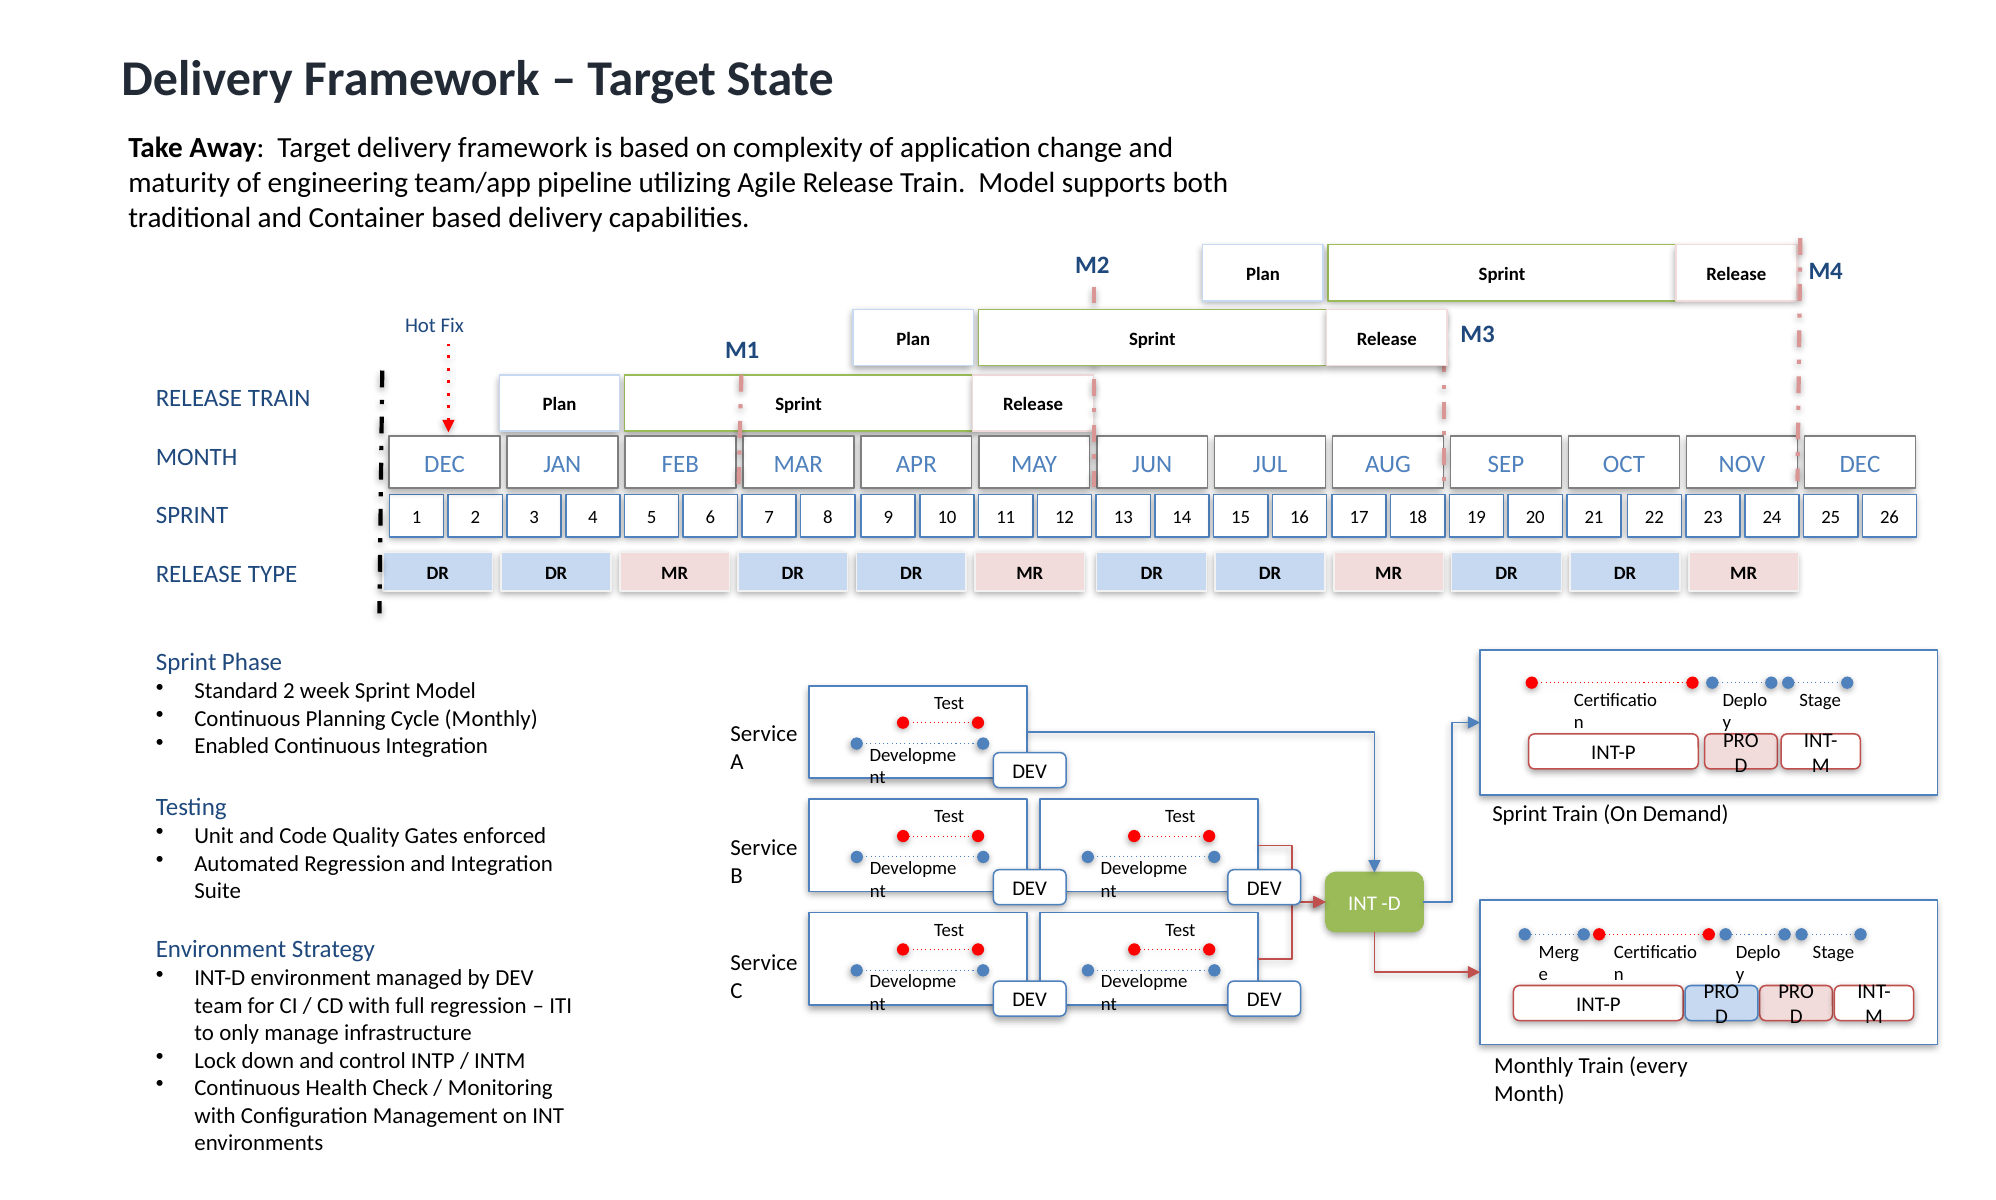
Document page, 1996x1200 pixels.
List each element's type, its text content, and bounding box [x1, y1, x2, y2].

text_box Take Away: Target delivery framework is based on complexity of application change and maturity of engineering team/app pipeline utilizing Agile Release Train. Model supports both traditional and Container based delivery capabilities. [113, 121, 1258, 241]
text_box Delivery Framework – Target State [103, 33, 1898, 118]
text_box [143, 237, 1917, 614]
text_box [717, 649, 1938, 1088]
text_box Sprint Phase Standard 2 week Sprint Model Continuous Planning Cycle (Monthly) Enabled Continuous Integration Testing Unit and Code Quality Gates enforced Automated Regression and Integration Suite Environment Strategy INT-D environment managed by DEV team for CI / CD with full regression – ITI to only manage infrastructure Lock down and control INTP / INTM Continuous Health Check / Monitoring with Configuration Management on INT environments [143, 639, 591, 1192]
